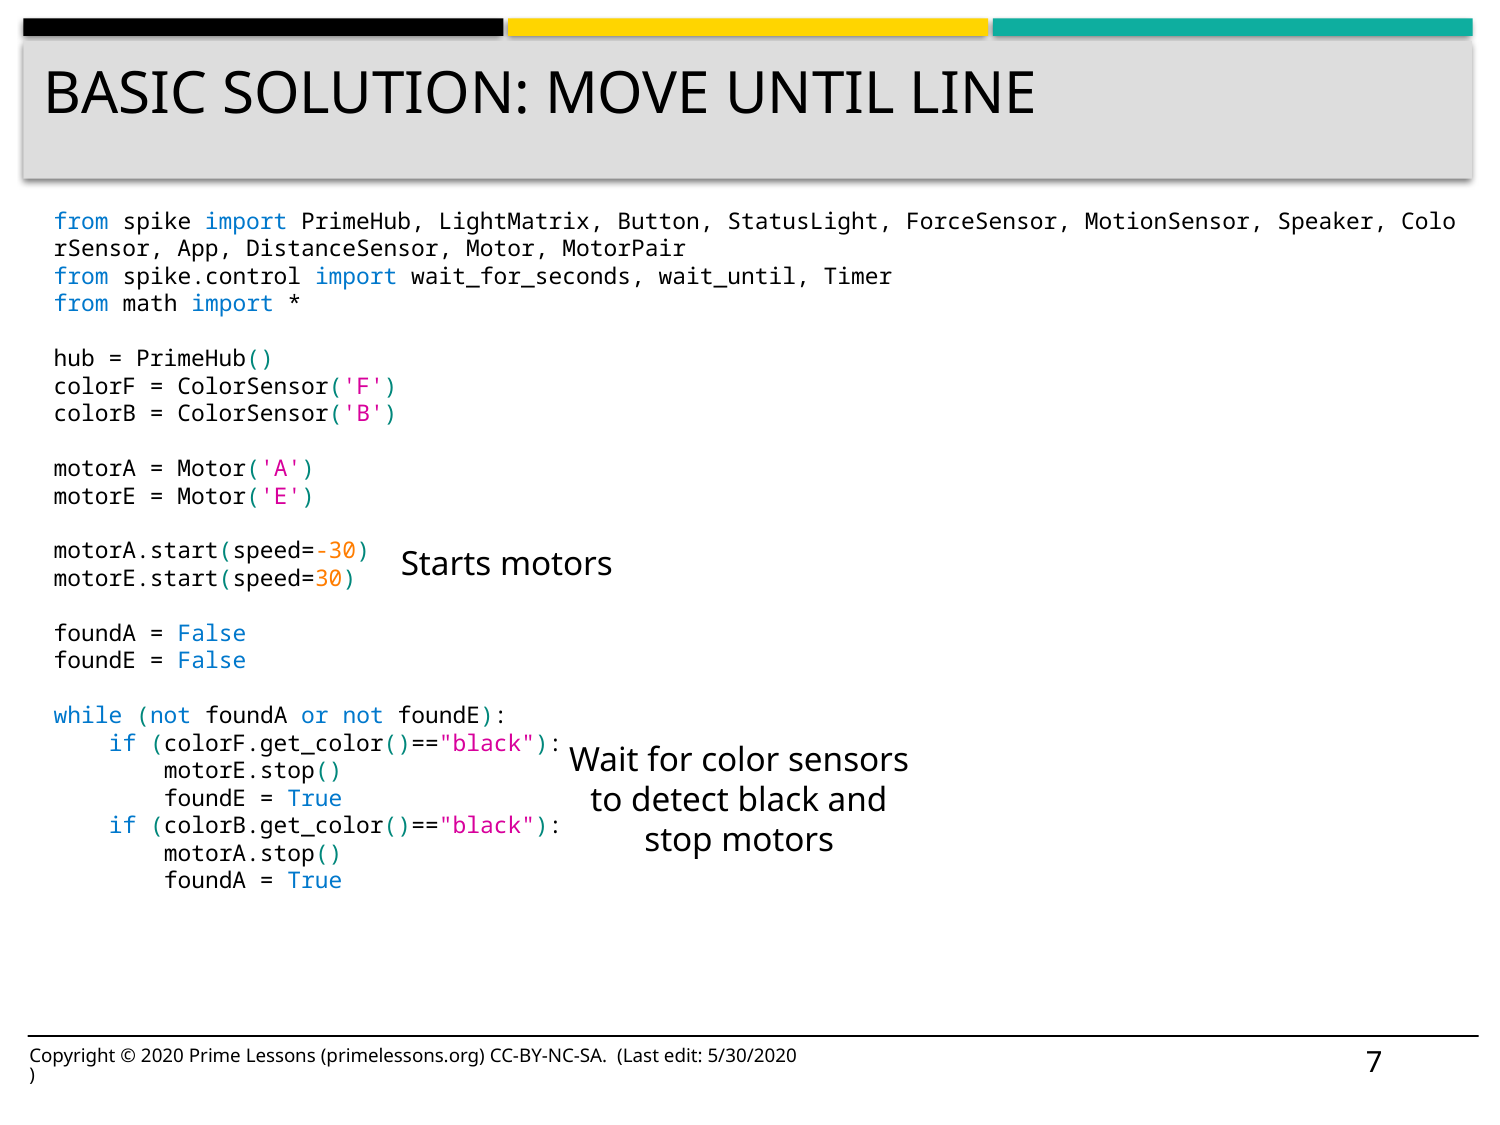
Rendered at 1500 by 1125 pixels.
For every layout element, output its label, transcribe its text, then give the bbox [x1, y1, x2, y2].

text_box from spike import PrimeHub, LightMatrix, Button, StatusLight, ForceSensor, MotionSensor, Speaker, ColorSensor, App, DistanceSensor, Motor, MotorPair from spike.control import wait_for_seconds, wait_until, Timer from math import * hub = PrimeHub() colorF = ColorSensor('F') colorB = ColorSensor('B') motorA = Motor('A') motorE = Motor('E') motorA.start(speed=-30) motorE.start(speed=30) foundA = False foundE = False while (not foundA or not foundE): if (colorF.get_color()=="black"): motorE.stop() foundE = True if (colorB.get_color()=="black"): motorA.stop() foundA = True [38, 199, 1484, 901]
slide_number 7 [1351, 1036, 1478, 1097]
footer Copyright © 2020 Prime Lessons (primelessons.org) CC-BY-NC-SA. (Last edit: 5/30/2020) [14, 1036, 814, 1097]
title Basic Solution: Move Until Line [28, 48, 1464, 172]
text_box Starts motors [386, 534, 628, 590]
text_box Wait for color sensors to detect black and stop motors [551, 731, 927, 866]
